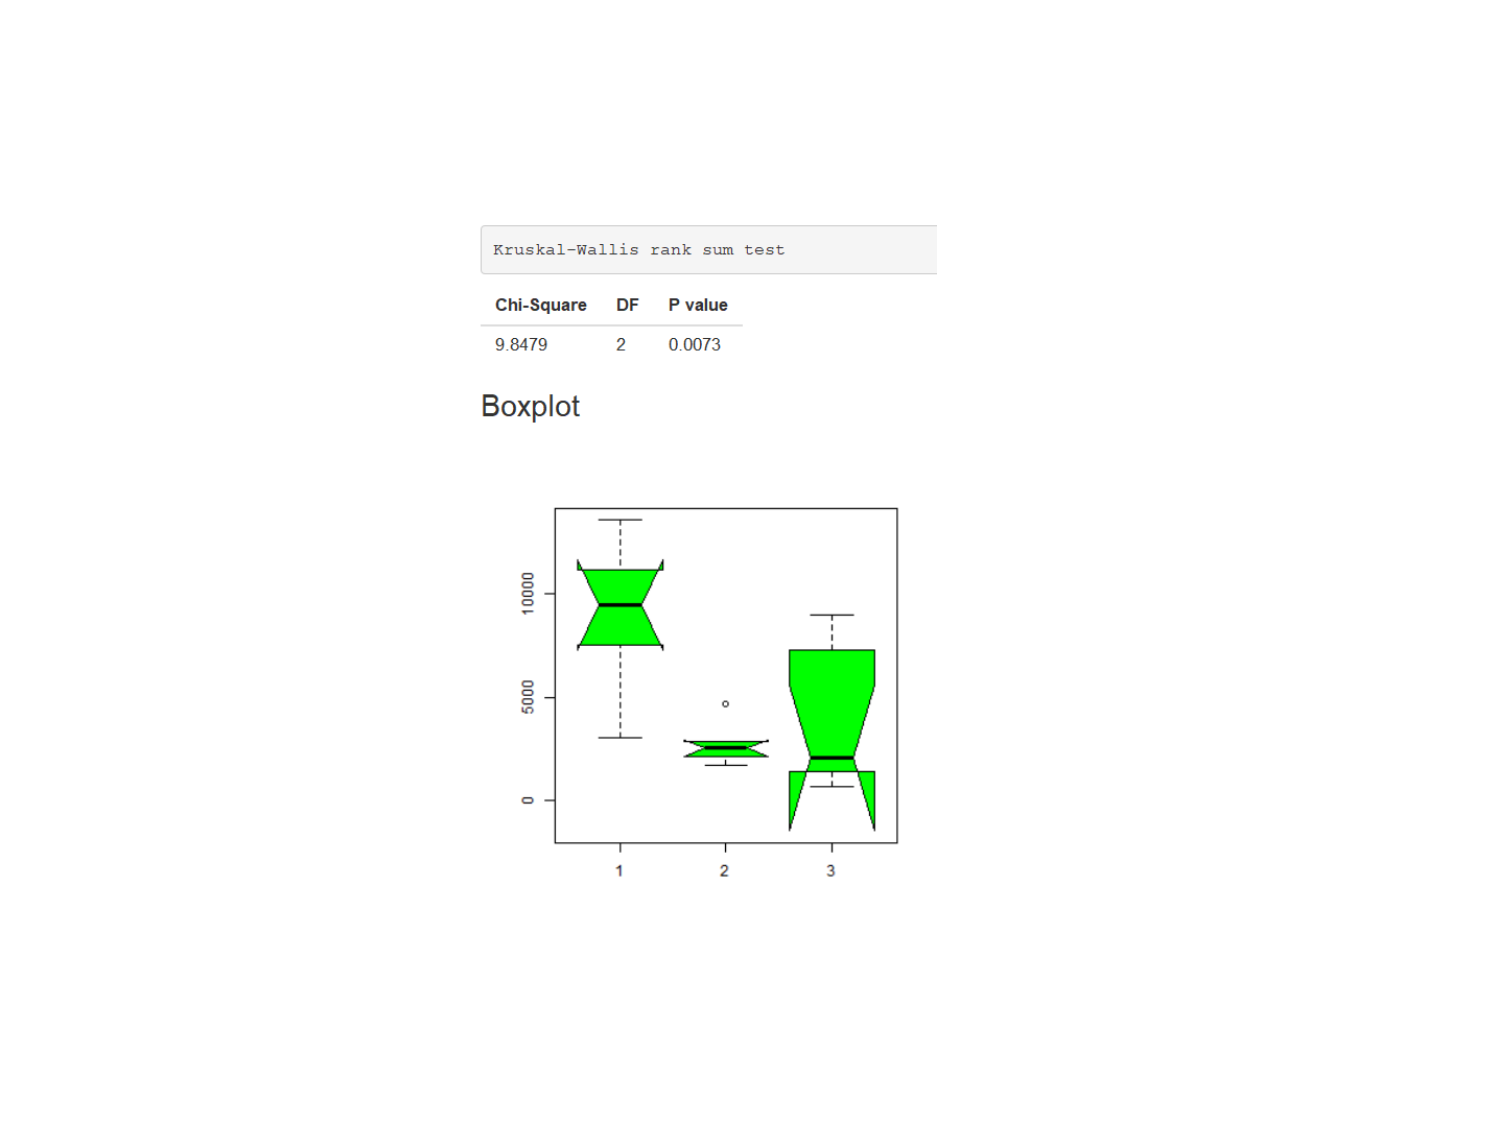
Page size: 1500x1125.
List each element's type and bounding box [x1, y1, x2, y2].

picture [466, 219, 937, 885]
